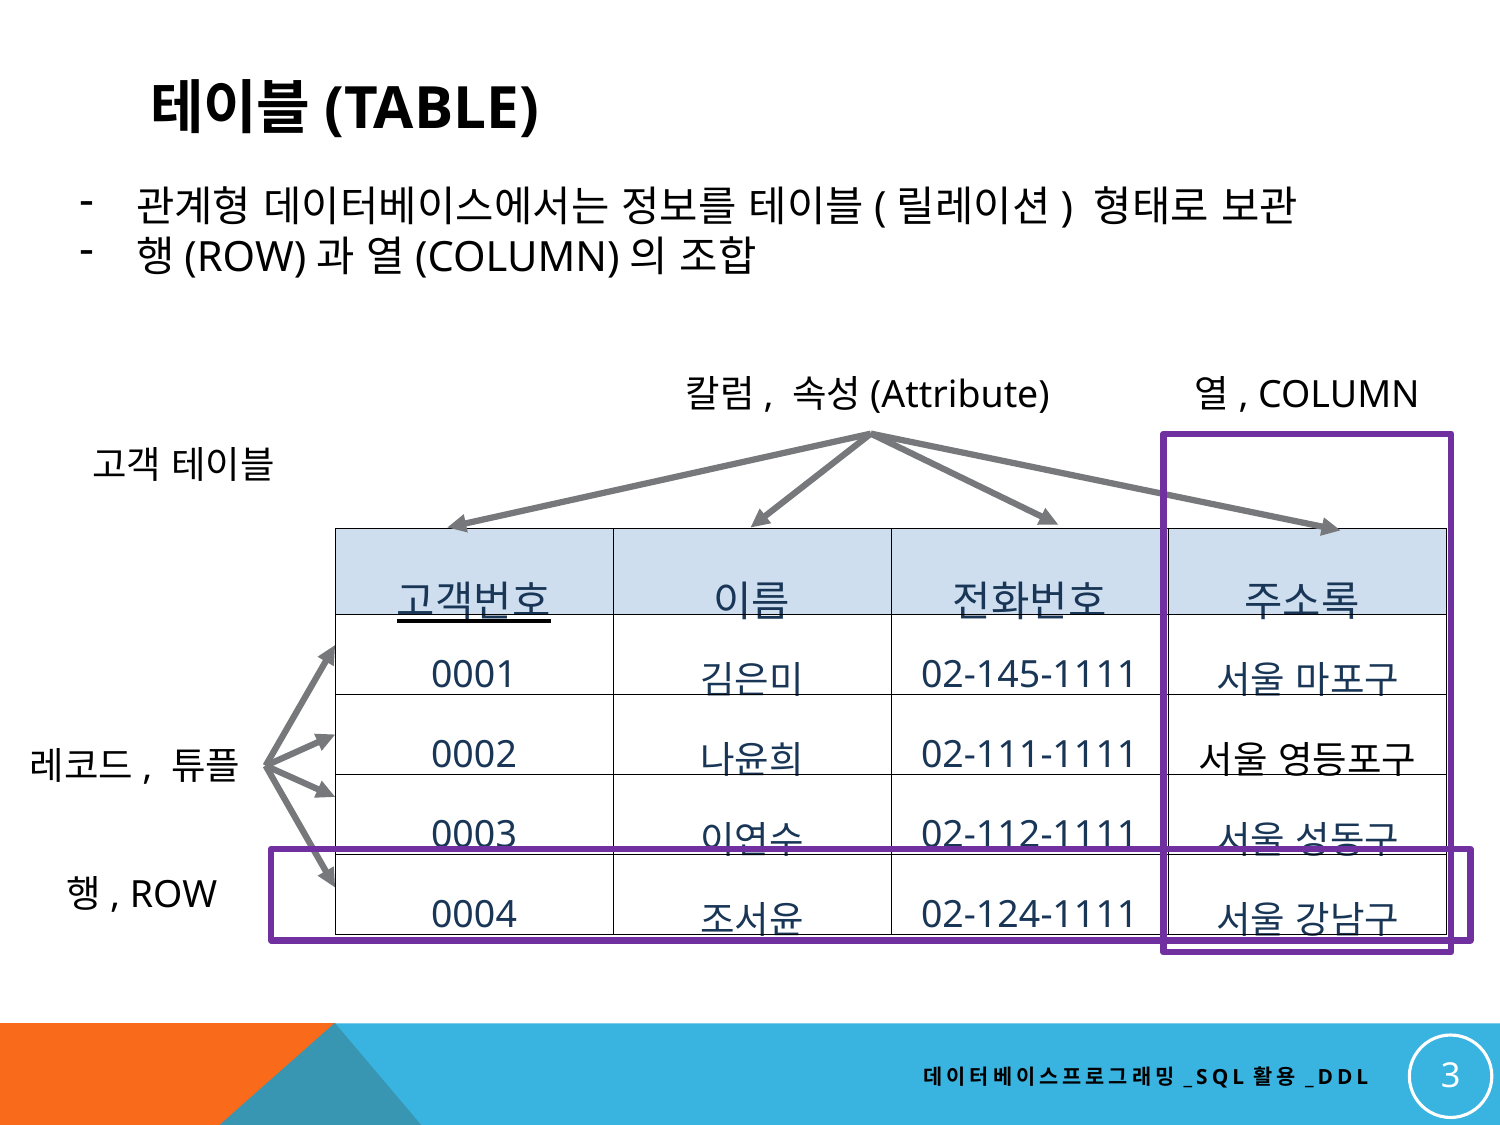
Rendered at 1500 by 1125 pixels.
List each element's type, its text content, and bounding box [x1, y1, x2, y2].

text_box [265, 804, 336, 888]
text_box [1163, 941, 1452, 953]
text_box [271, 848, 1471, 941]
text_box [1163, 433, 1452, 848]
table_cell 김은미 [614, 615, 891, 694]
text_box 열, COLUMN [1180, 362, 1435, 423]
slide_number 3 [1407, 1033, 1494, 1120]
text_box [872, 433, 1341, 531]
text_box 레코드, 튜플 [15, 734, 260, 797]
text_box 관계형 데이터베이스에서는 정보를 테이블(릴레이션) 형태로 보관 행(ROW)과 열(COLUMN)의 조합 [64, 172, 1412, 288]
table_header 이름 [614, 535, 891, 614]
table_cell 02-111-1111 [892, 695, 1163, 774]
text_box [447, 433, 872, 528]
text_box 행, ROW [52, 862, 232, 923]
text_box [265, 644, 336, 734]
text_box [265, 734, 336, 765]
table_cell 02-112-1111 [892, 775, 1163, 848]
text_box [265, 765, 336, 798]
table_cell 이연수 [614, 775, 891, 848]
footer 데이터베이스프로그래밍_SQL활용_DDL [537, 1053, 1384, 1099]
table_cell 0002 [340, 695, 613, 774]
table_cell 나윤희 [614, 695, 891, 774]
table_cell 02-145-1111 [892, 615, 1163, 694]
text_box 칼럼, 속성(Attribute) [670, 362, 1065, 423]
title 테이블(TABLE) [135, 60, 1369, 150]
table_header 전화번호 [892, 538, 1163, 614]
table_header 고객번호 [336, 529, 613, 614]
text_box 고객 테이블 [77, 433, 291, 494]
table_cell 0001 [336, 615, 613, 694]
table_cell 0003 [340, 775, 613, 848]
